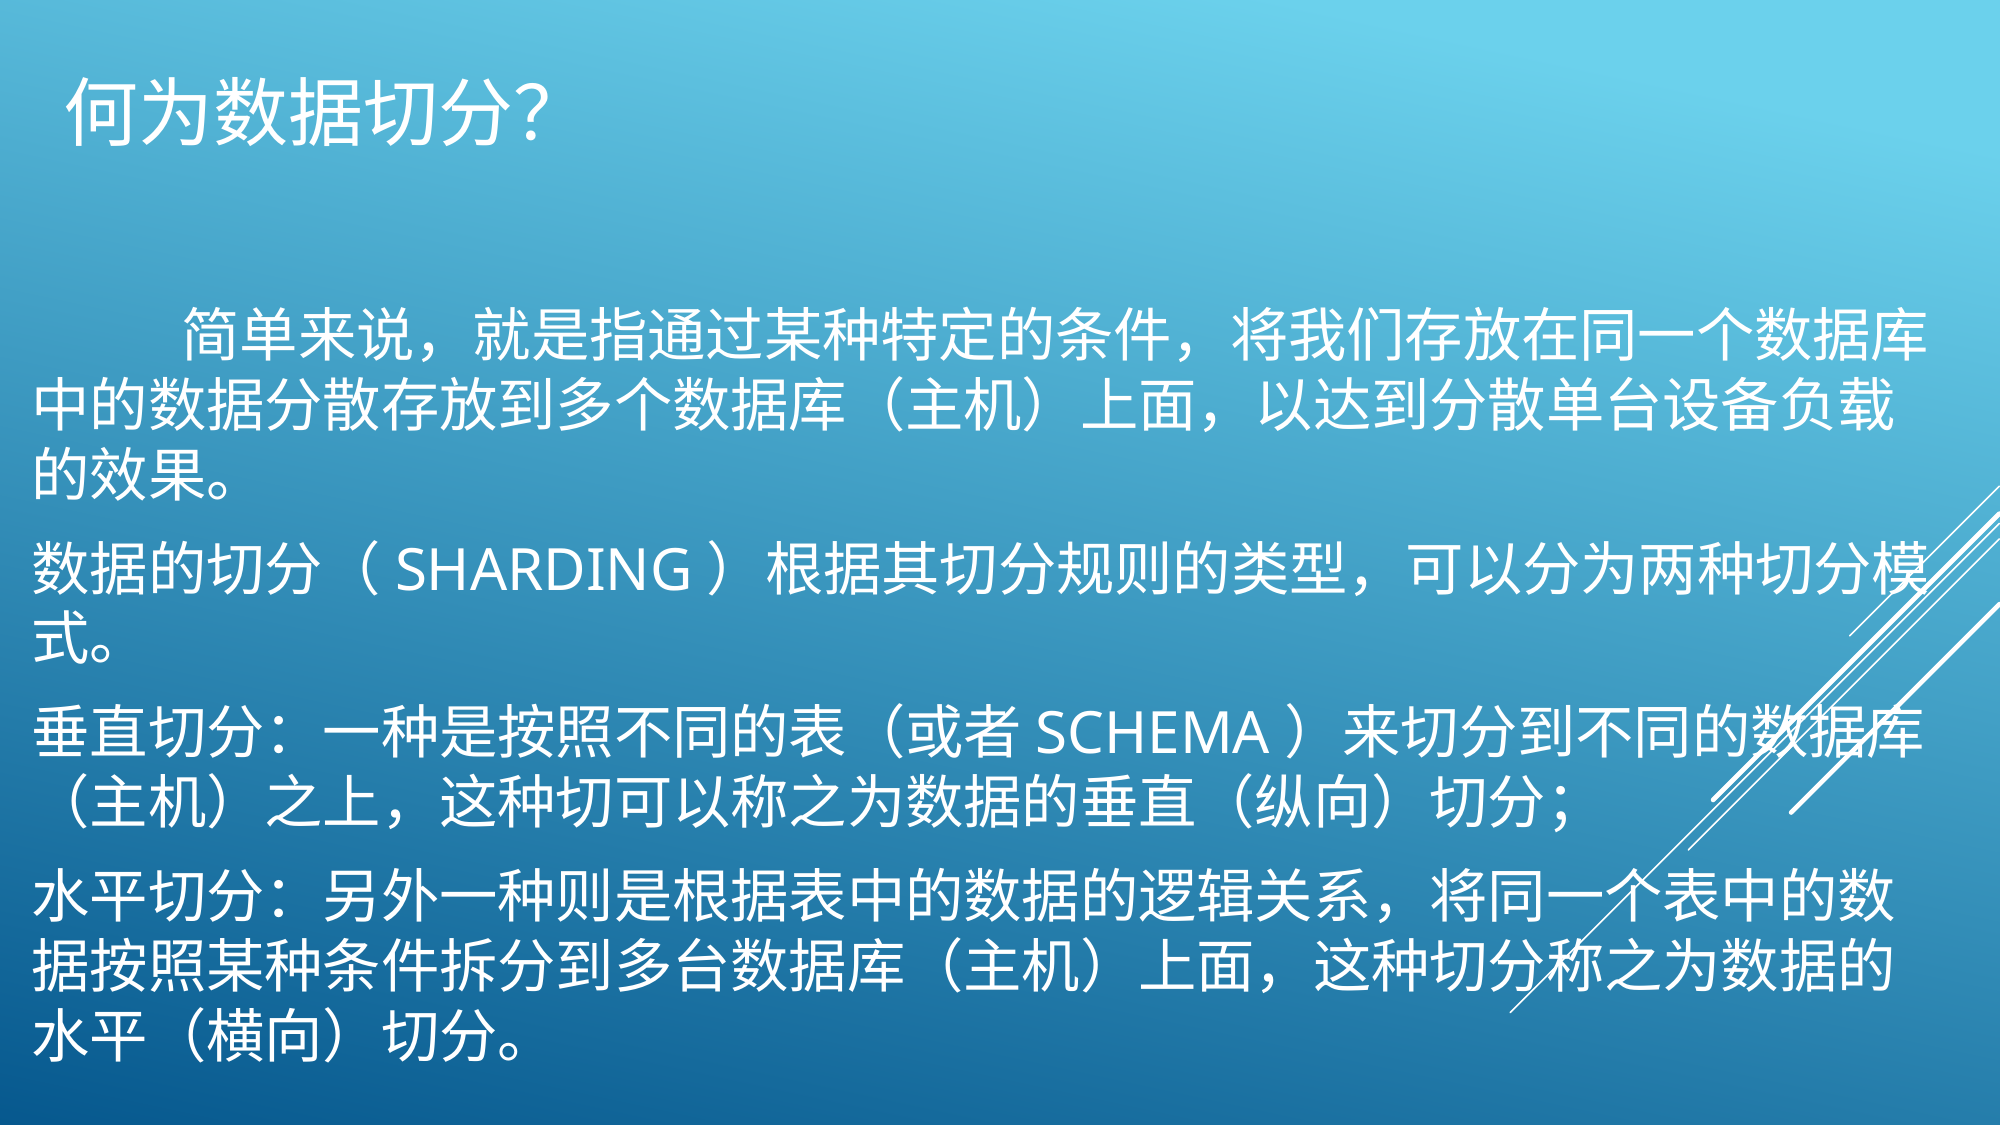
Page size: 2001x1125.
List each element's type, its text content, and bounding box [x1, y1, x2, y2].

list 简单来说，就是指通过某种特定的条件，将我们存放在同一个数据库中的数据分散存放到多个数据库（主机）上面，以达到分散单台设备负载的效果。 数据的切分（Sharding）根据其切分规则的类型，可以分为两种切分模式。 垂直切分：一种是按照不同的表（或者Schema）来切分到不同的数据库（主机）之上，这种切可以称之为数据的垂直（纵向）切分； 水平切分：另外一种则是根据表中的数据的逻辑关系，将同一个表中的数据按照某种条件拆分到多台数据库（主机）上面，这种切分称之为数据的水平（横向）切分。 [16, 290, 1968, 1125]
title 何为数据切分？ [48, 27, 1084, 193]
